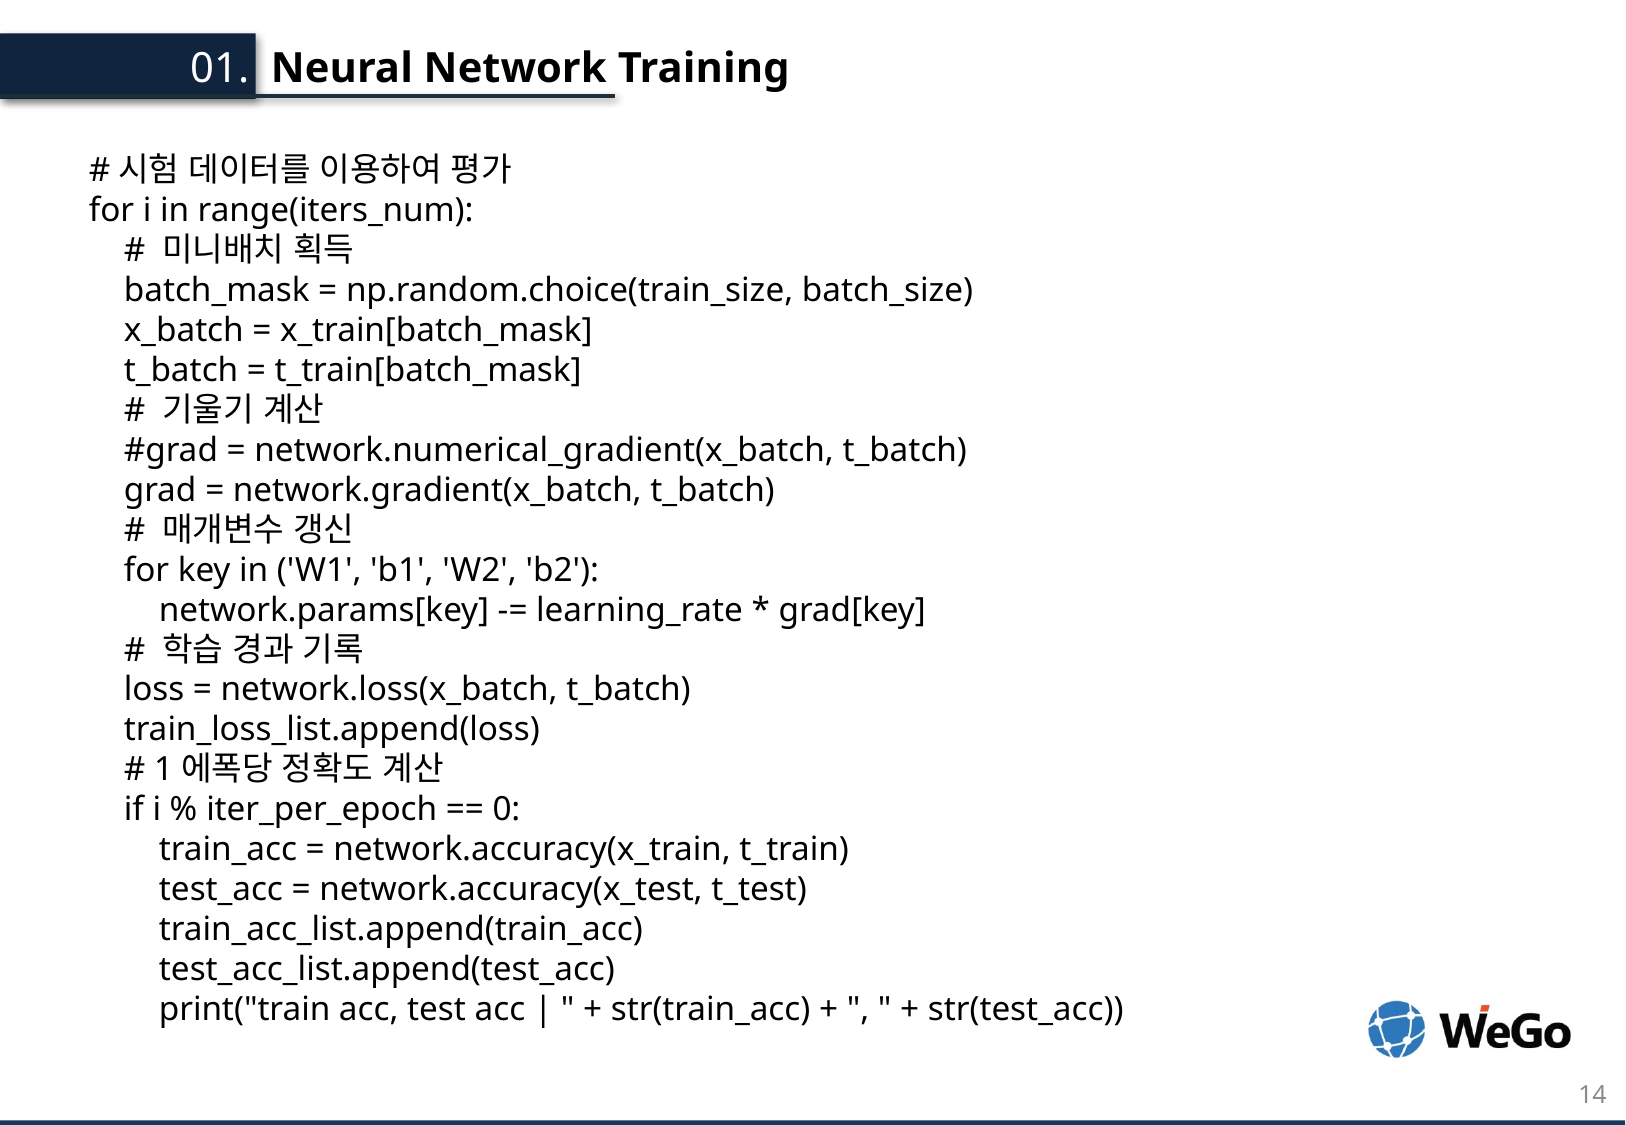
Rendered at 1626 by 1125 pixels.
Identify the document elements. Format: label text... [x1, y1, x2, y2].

text_box Neural Network Training [263, 33, 805, 99]
picture [1551, 990, 1590, 1065]
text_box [0, 33, 263, 95]
text_box #시험 데이터를 이용하여 평가 for i in range(iters_num): # 미니배치 획득 batch_mask = np.random.choice(train_size, batch_size) x_batch = x_train[batch_mask] t_batch = t_train[batch_mask] # 기울기 계산 #grad = network.numerical_gradient(x_batch, t_batch) grad = network.gradient(x_batch, t_batch) # 매개변수 갱신 for key in ('W1', 'b1', 'W2', 'b2'): network.params[key] -= learning_rate * grad[key] # 학습 경과 기록 loss = network.loss(x_batch, t_batch) train_loss_list.append(loss) # 1에폭당 정확도 계산 if i % iter_per_epoch == 0: train_acc = network.accuracy(x_train, t_train) test_acc = network.accuracy(x_test, t_test) train_acc_list.append(train_acc) test_acc_list.append(test_acc) print("train acc, test acc | " + str(train_acc) + ", " + str(test_acc)) [74, 121, 1551, 1125]
slide_number 14 [1551, 1065, 1622, 1125]
